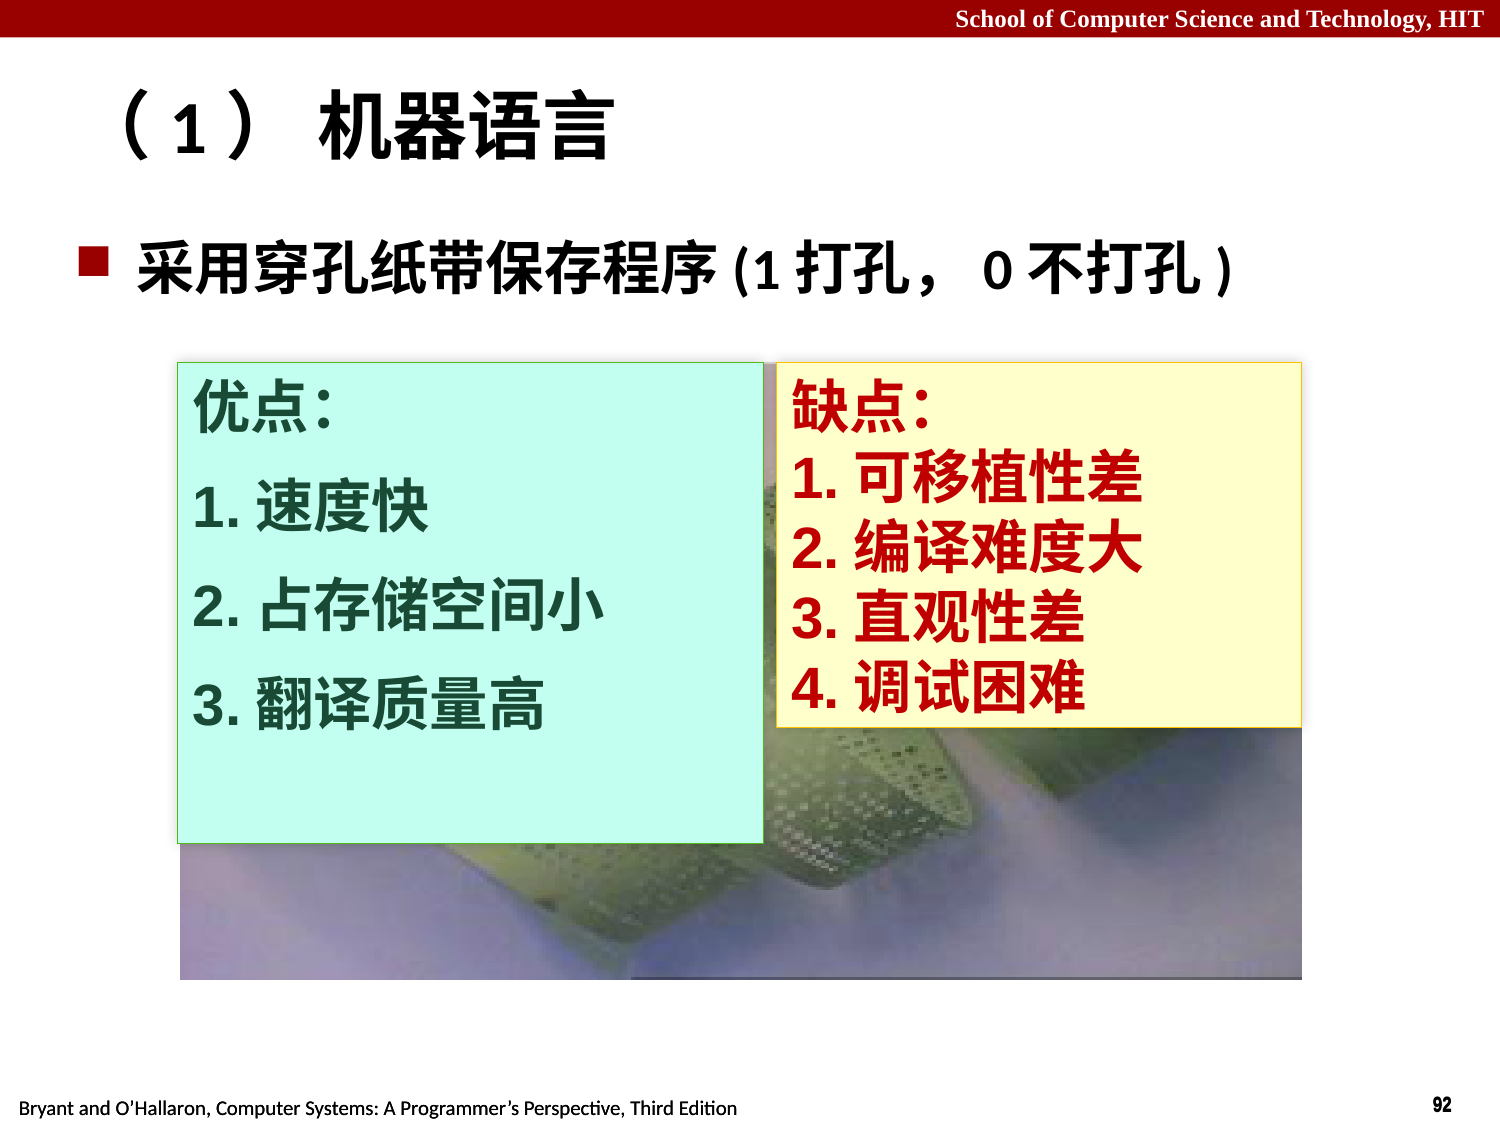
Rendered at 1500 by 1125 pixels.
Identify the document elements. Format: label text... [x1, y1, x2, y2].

picture [180, 362, 1302, 981]
list 采用穿孔纸带保存程序(1打孔，0不打孔) [64, 223, 1476, 1088]
title （1） 机器语言 [61, 61, 1500, 187]
